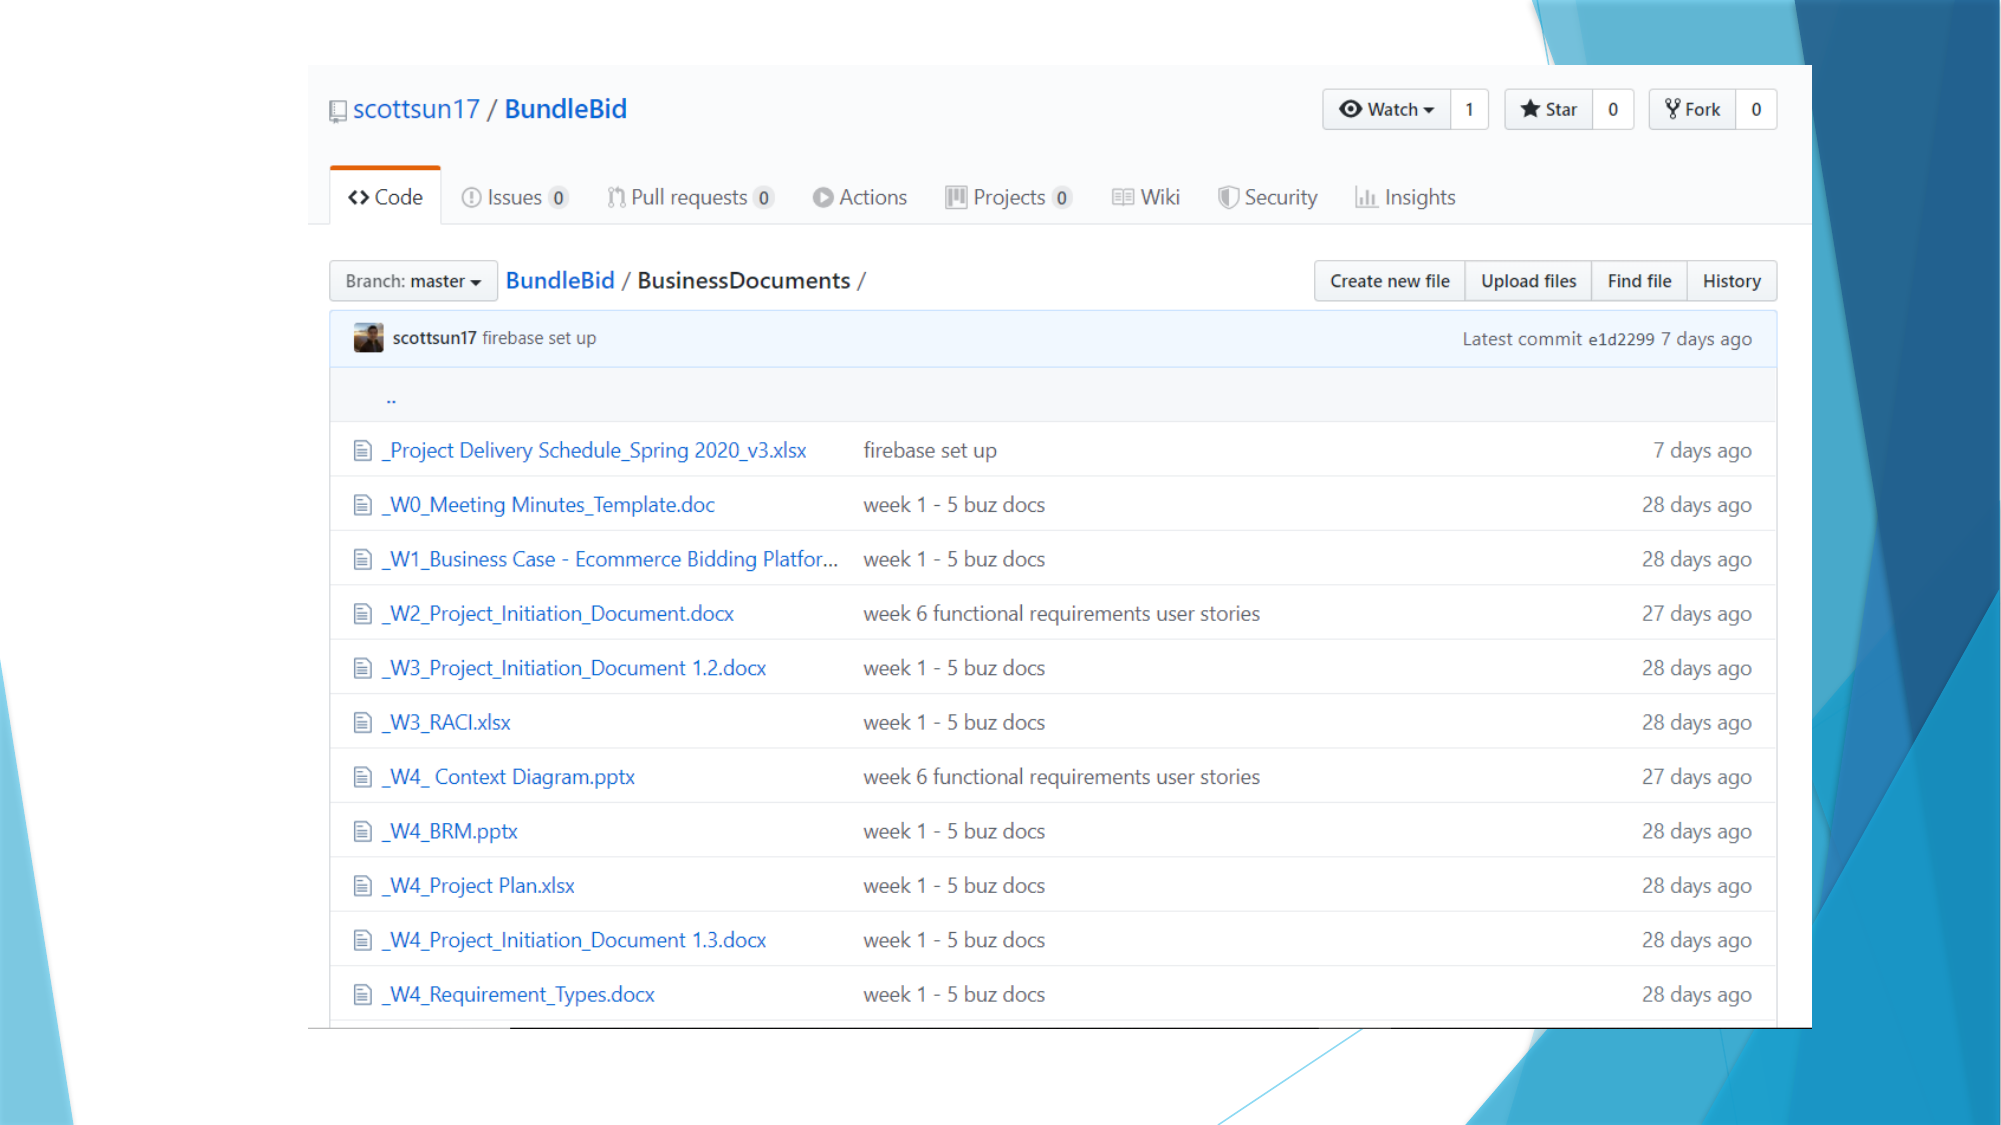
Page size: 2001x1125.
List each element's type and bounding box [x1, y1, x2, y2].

picture [308, 64, 1813, 1029]
